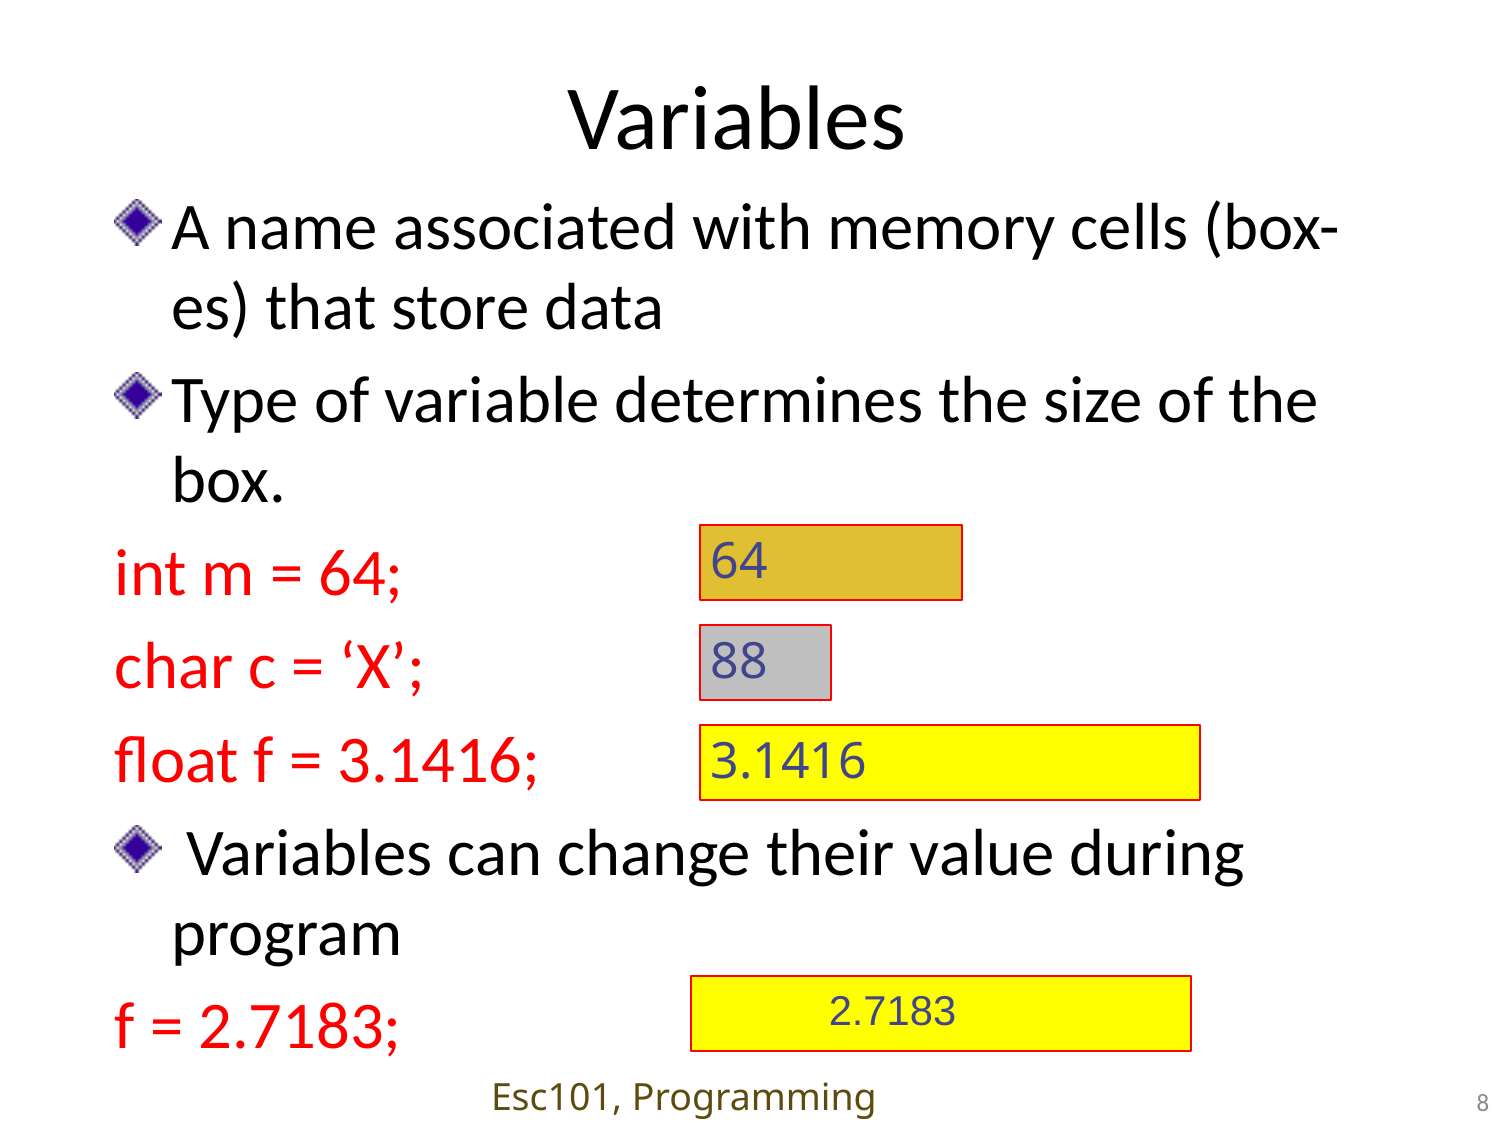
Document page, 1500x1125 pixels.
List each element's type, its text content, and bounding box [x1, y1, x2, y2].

picture [114, 199, 162, 246]
list A name associated with memory cells (box-es) that store data Type of variable determines the size of the box. int m = 64; char c = ‘X’; float f = 3.1416; Variables can change their value during program f = 2.7183; [99, 175, 1375, 1100]
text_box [690, 975, 1192, 1098]
picture [114, 825, 162, 873]
text_box Esc101, Programming [483, 1100, 1025, 1125]
slide_number 8 [1449, 1077, 1500, 1125]
picture [114, 372, 162, 419]
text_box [699, 624, 832, 702]
title Variables [99, 50, 1375, 175]
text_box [699, 724, 1201, 802]
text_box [699, 524, 963, 602]
